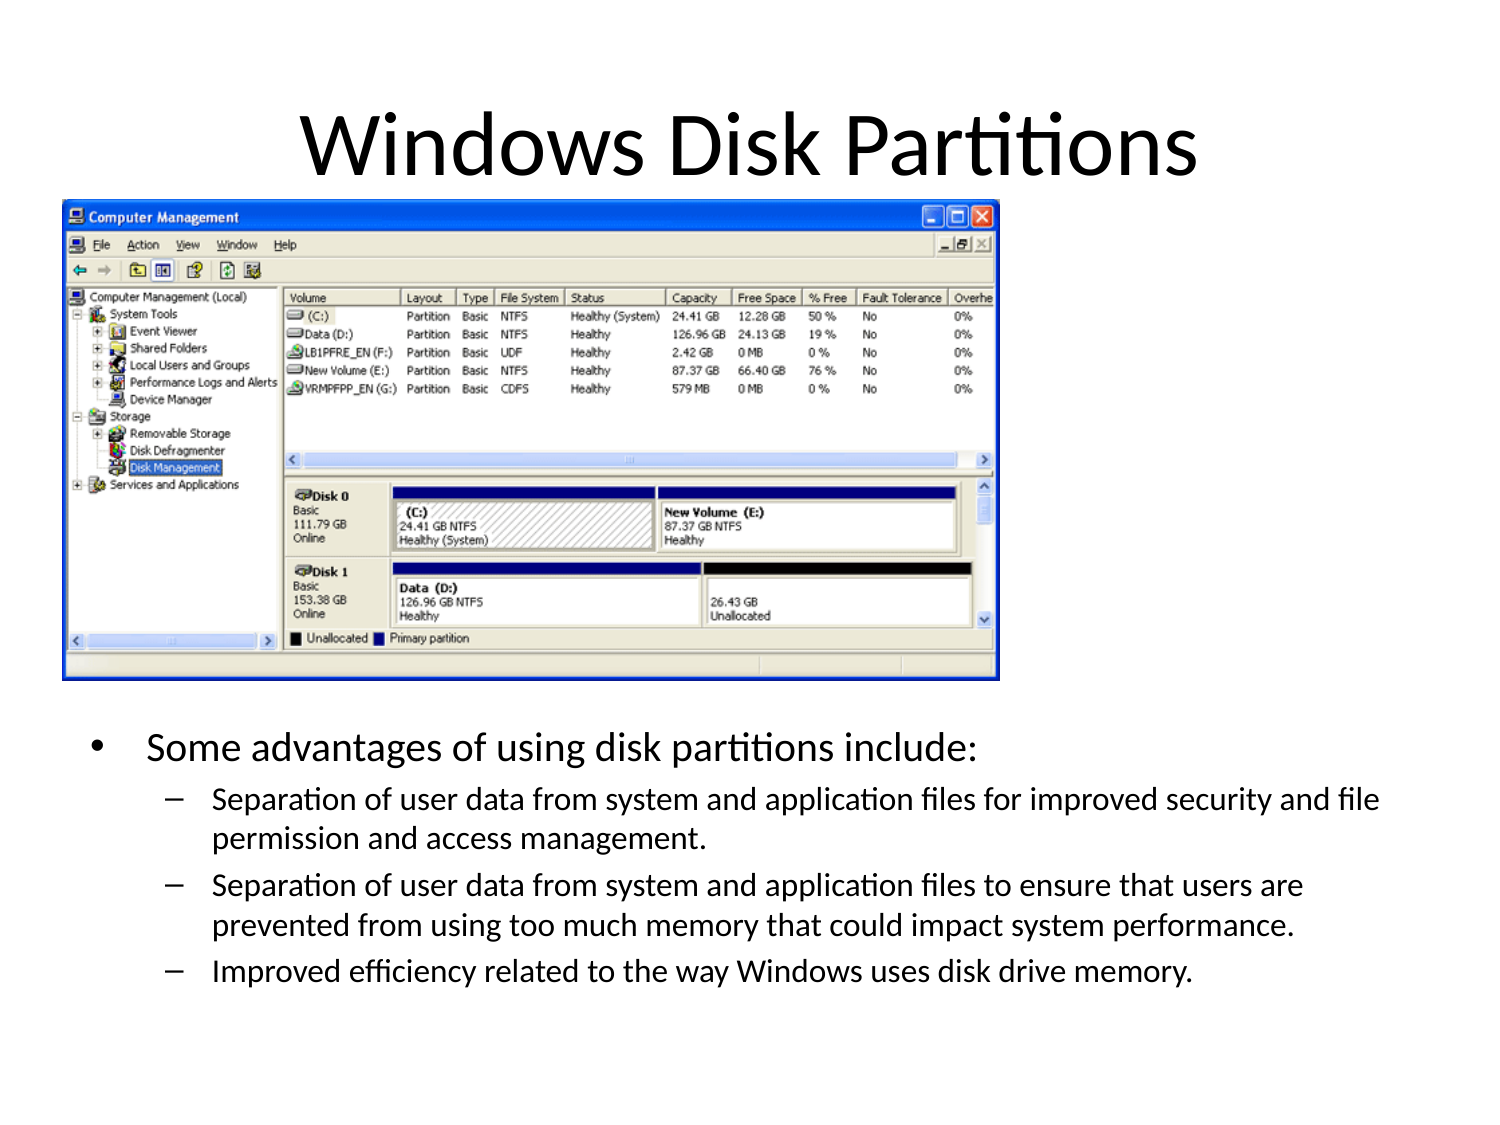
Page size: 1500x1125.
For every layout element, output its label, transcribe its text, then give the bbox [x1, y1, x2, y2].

picture [62, 199, 1001, 681]
title Windows Disk Partitions [75, 45, 1425, 233]
list Some advantages of using disk partitions include: Separation of user data from system and application files for improved security and file permission and access management. Separation of user data from system and application files to ensure that users are prevented from using too much memory that could impact system performance. Improved efficiency related to the way Windows uses disk drive memory. [75, 712, 1425, 1005]
